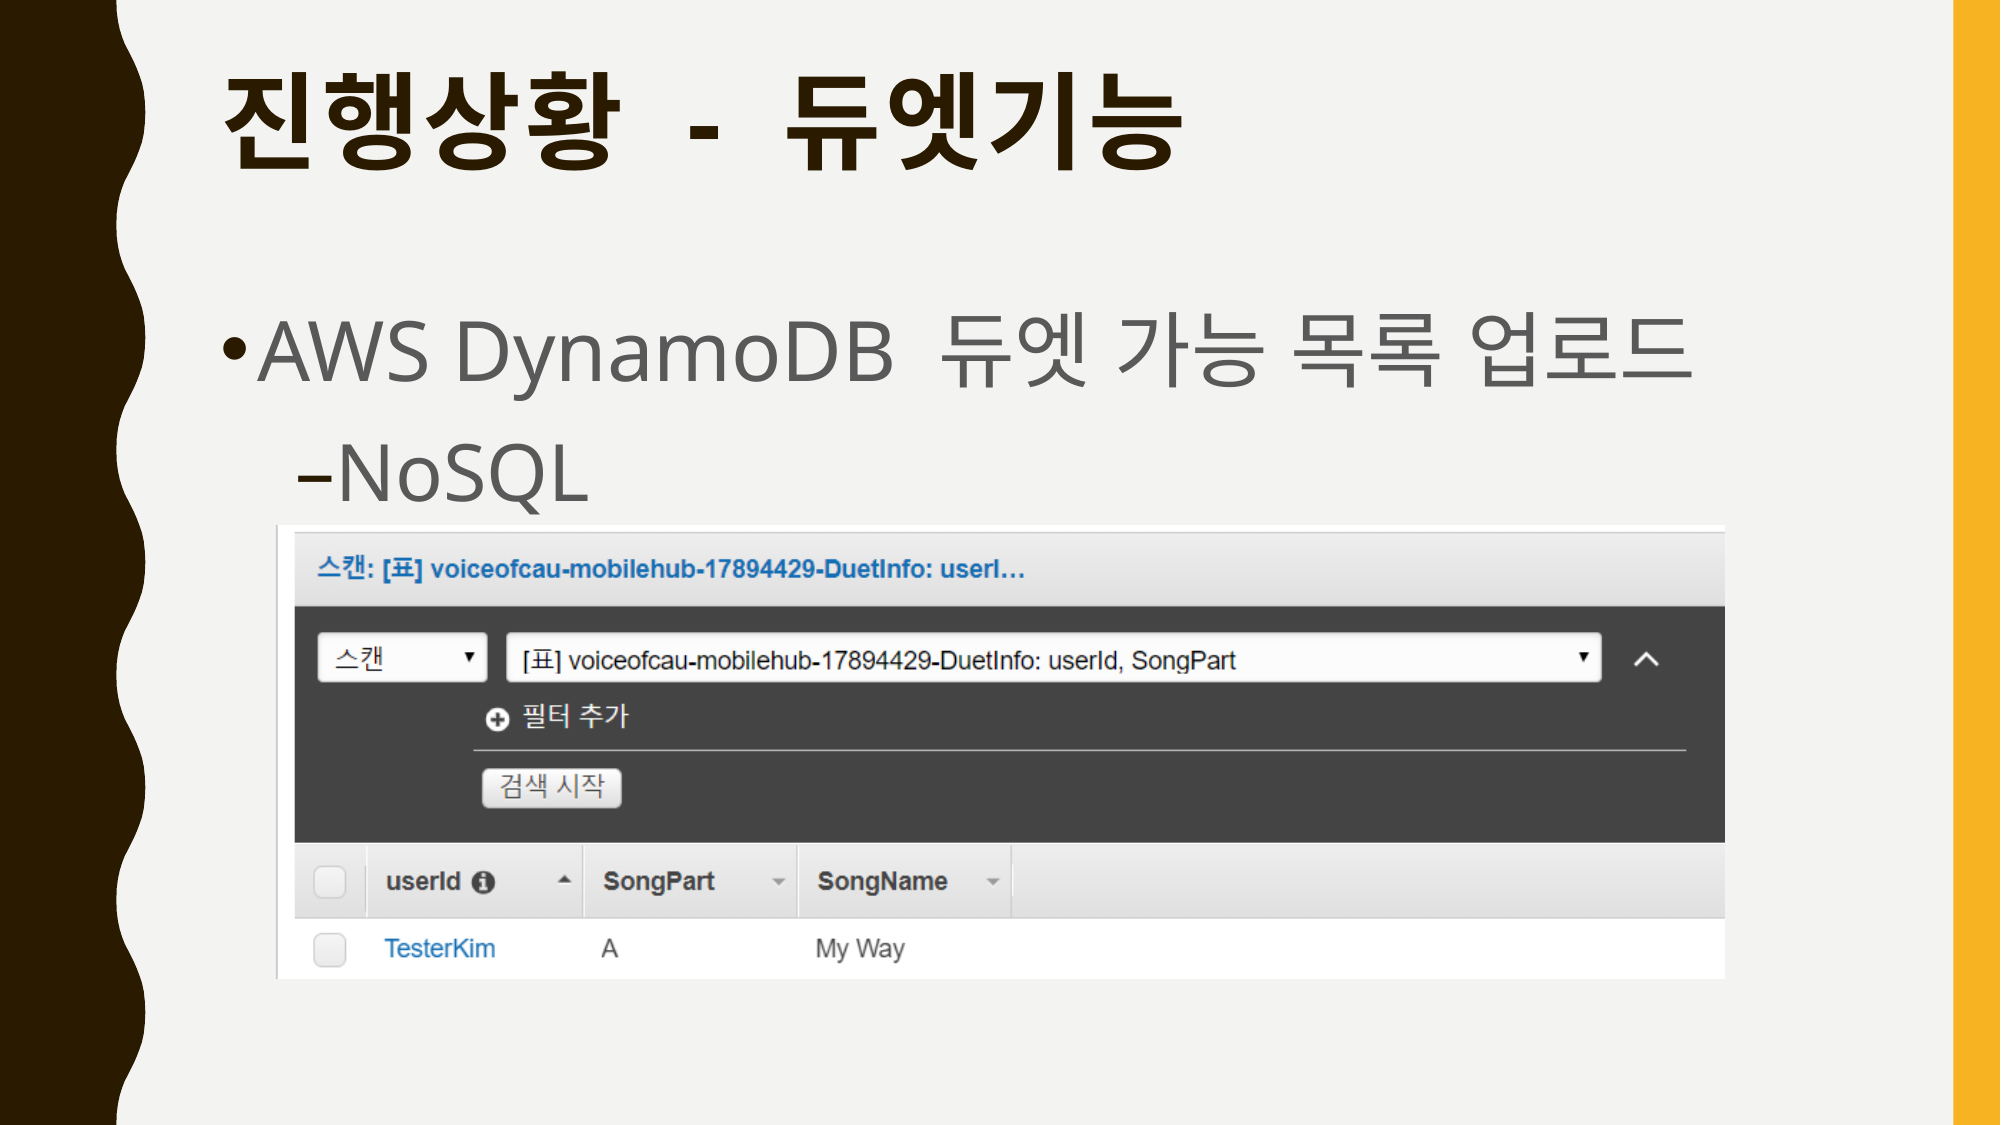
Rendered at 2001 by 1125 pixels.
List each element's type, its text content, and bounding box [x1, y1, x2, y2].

list AWS DynamoDB 듀엣 가능 목록 업로드 NoSQL [205, 280, 1875, 1063]
picture [274, 525, 1725, 979]
title 진행상황 - 듀엣기능 [205, 62, 1875, 280]
